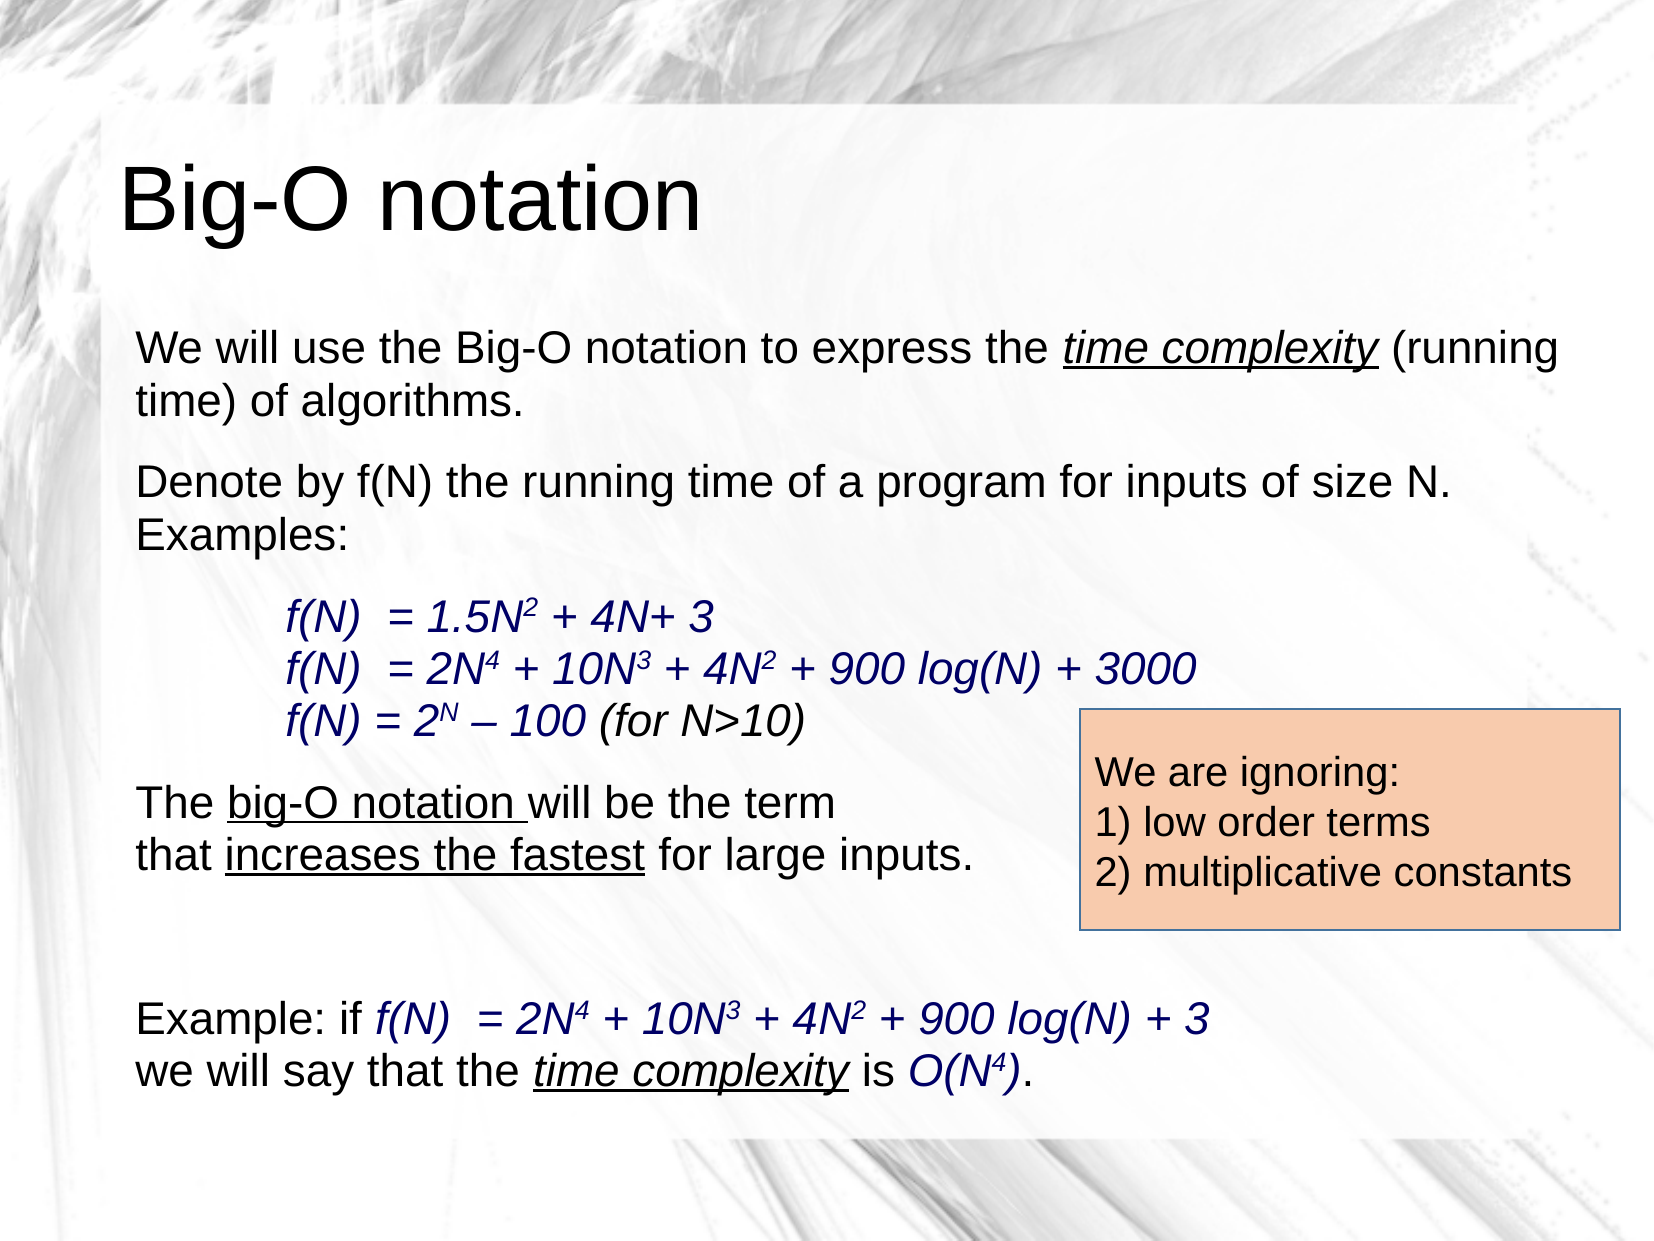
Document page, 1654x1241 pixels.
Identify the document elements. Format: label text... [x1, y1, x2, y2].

list We will use the Big-O notation to express the time complexity (running time) of algorithms. Denote by f(N) the running time of a program for inputs of size N. Examples: f(N) = 1.5N2 + 4N+ 3 f(N) = 2N4 + 10N3 + 4N2 + 900 log(N) + 3000 f(N) = 2N – 100 (for N>10) The big-O notation will be the term that increases the fastest for large inputs. Example: if f(N) = 2N4 + 10N3 + 4N2 + 900 log(N) + 3 we will say that the time complexity is O(N4). [118, 319, 1571, 1109]
title Big-O notation [118, 112, 1506, 281]
text_box We are ignoring: 1) low order terms 2) multiplicative constants [1079, 709, 1620, 930]
picture [0, 0, 1654, 1241]
